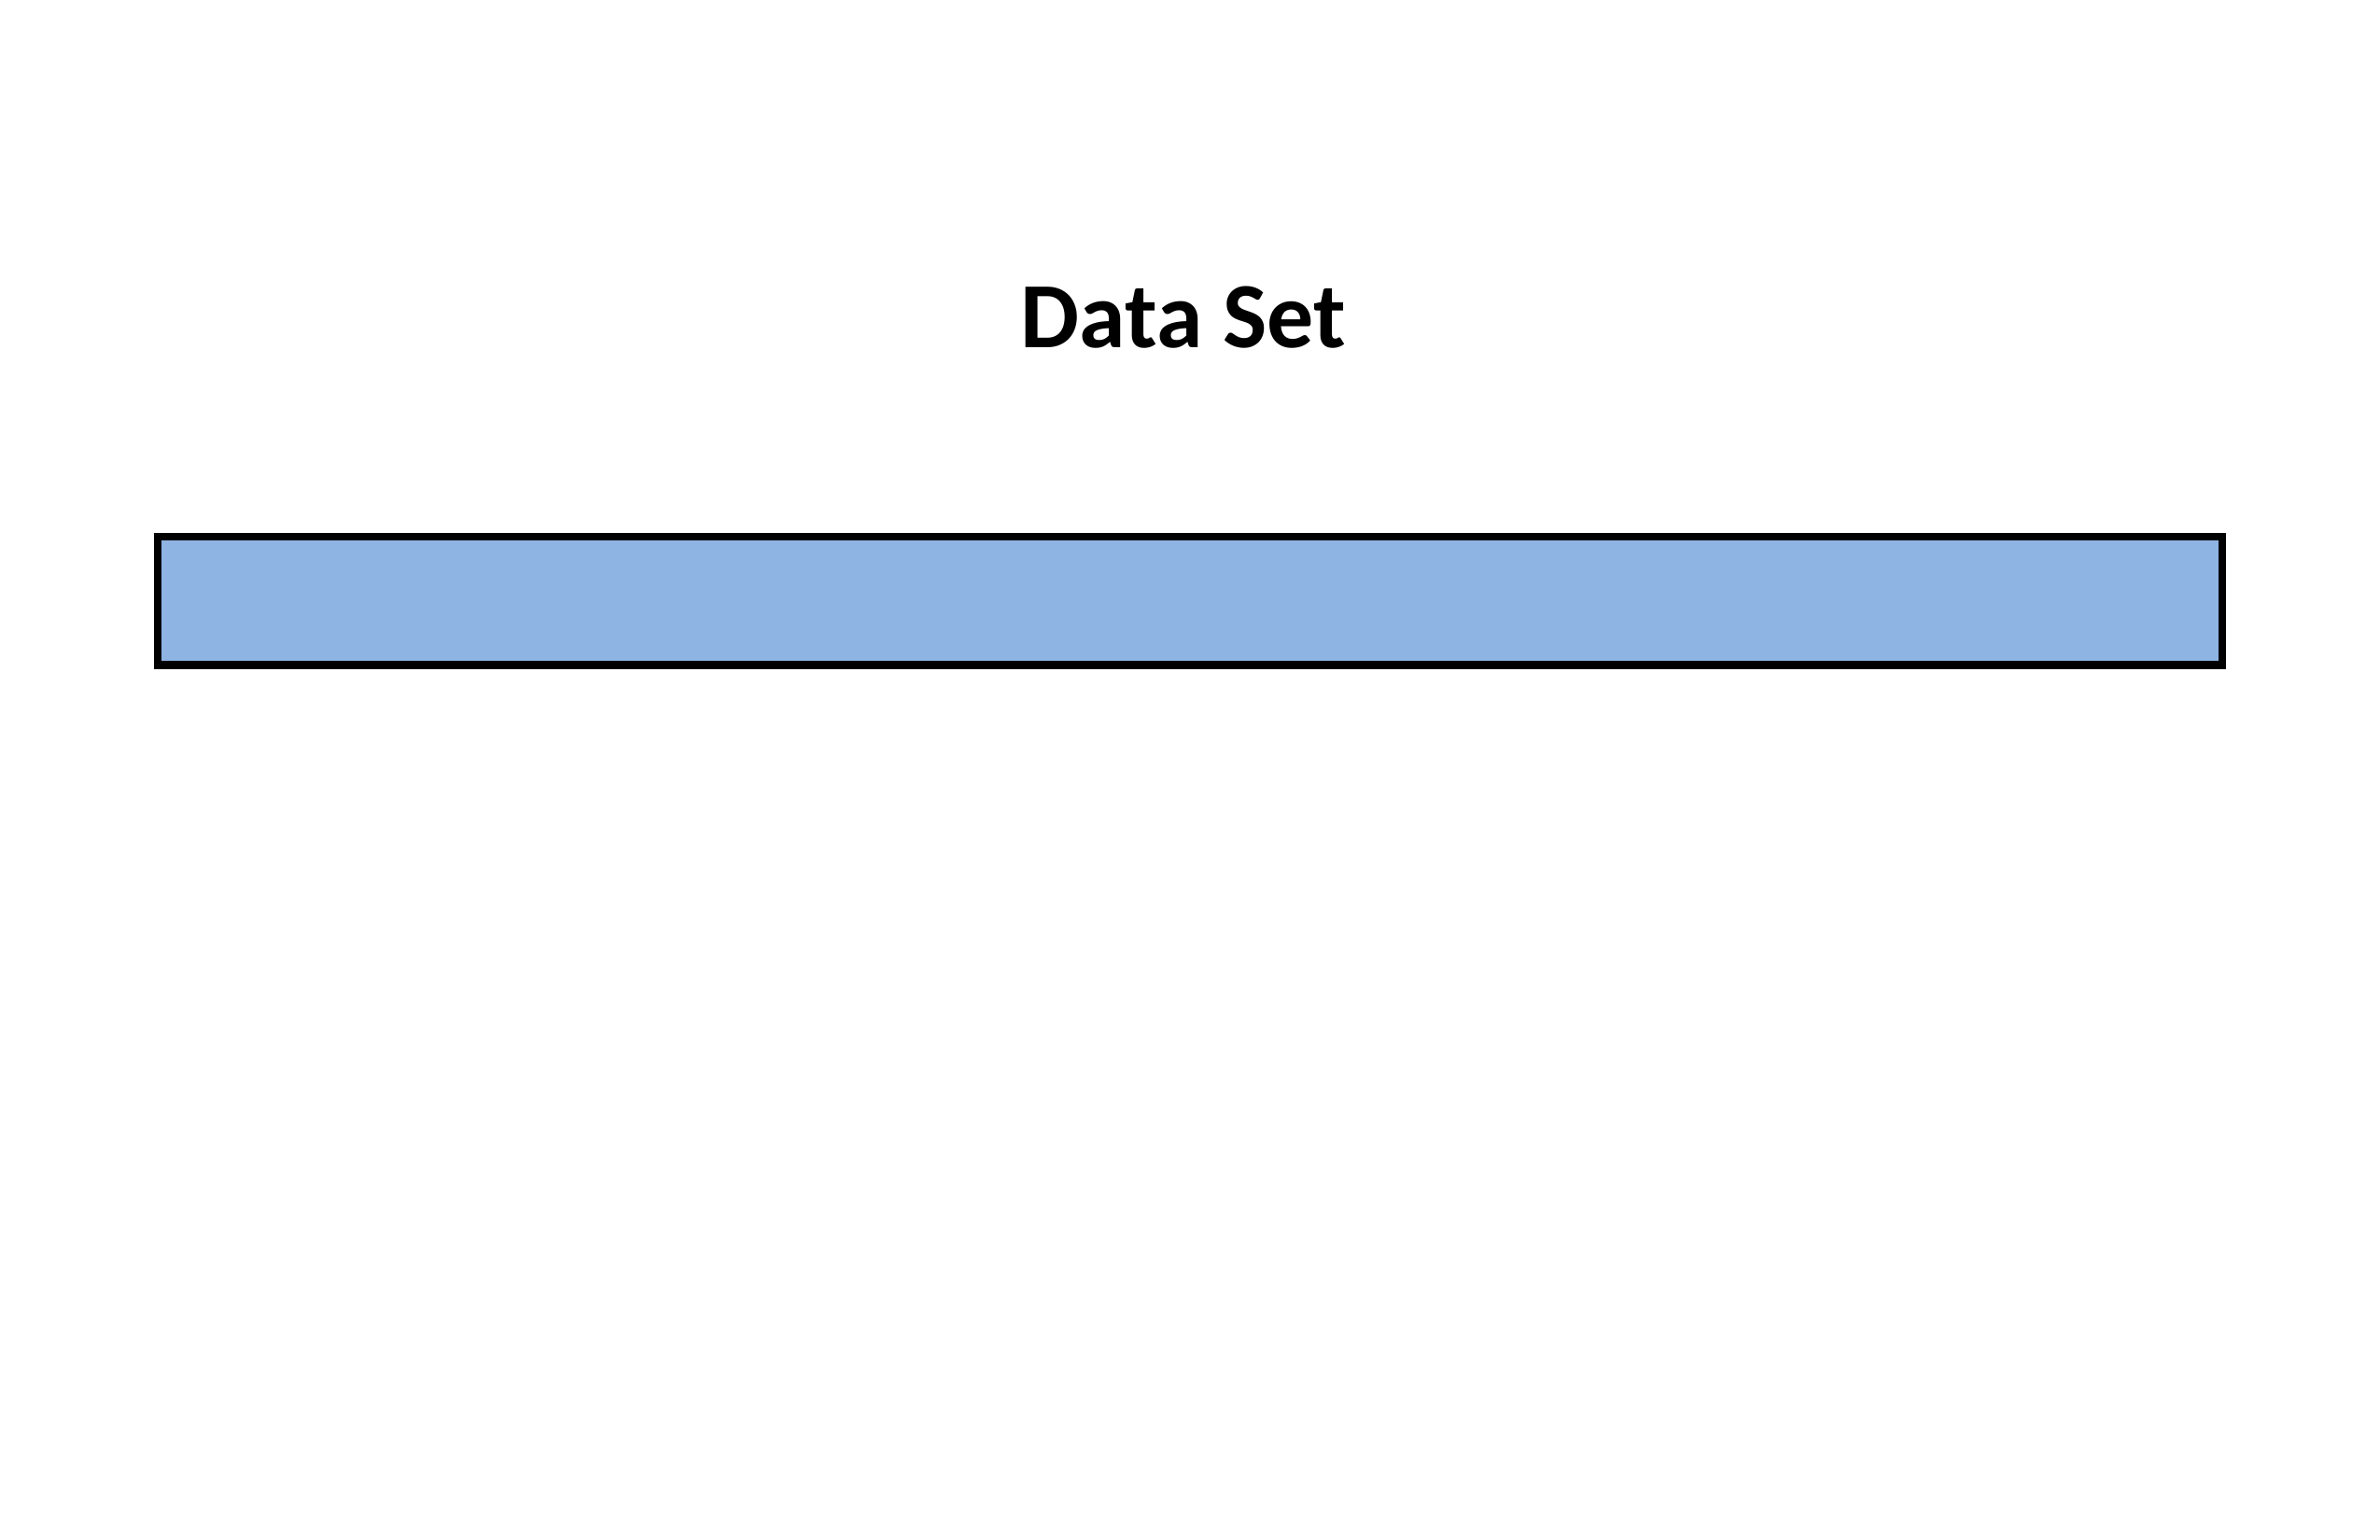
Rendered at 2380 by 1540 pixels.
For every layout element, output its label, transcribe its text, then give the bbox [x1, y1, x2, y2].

table_header [1692, 540, 2219, 661]
table_header [161, 540, 1692, 661]
text_box Data Set [1007, 246, 1373, 373]
